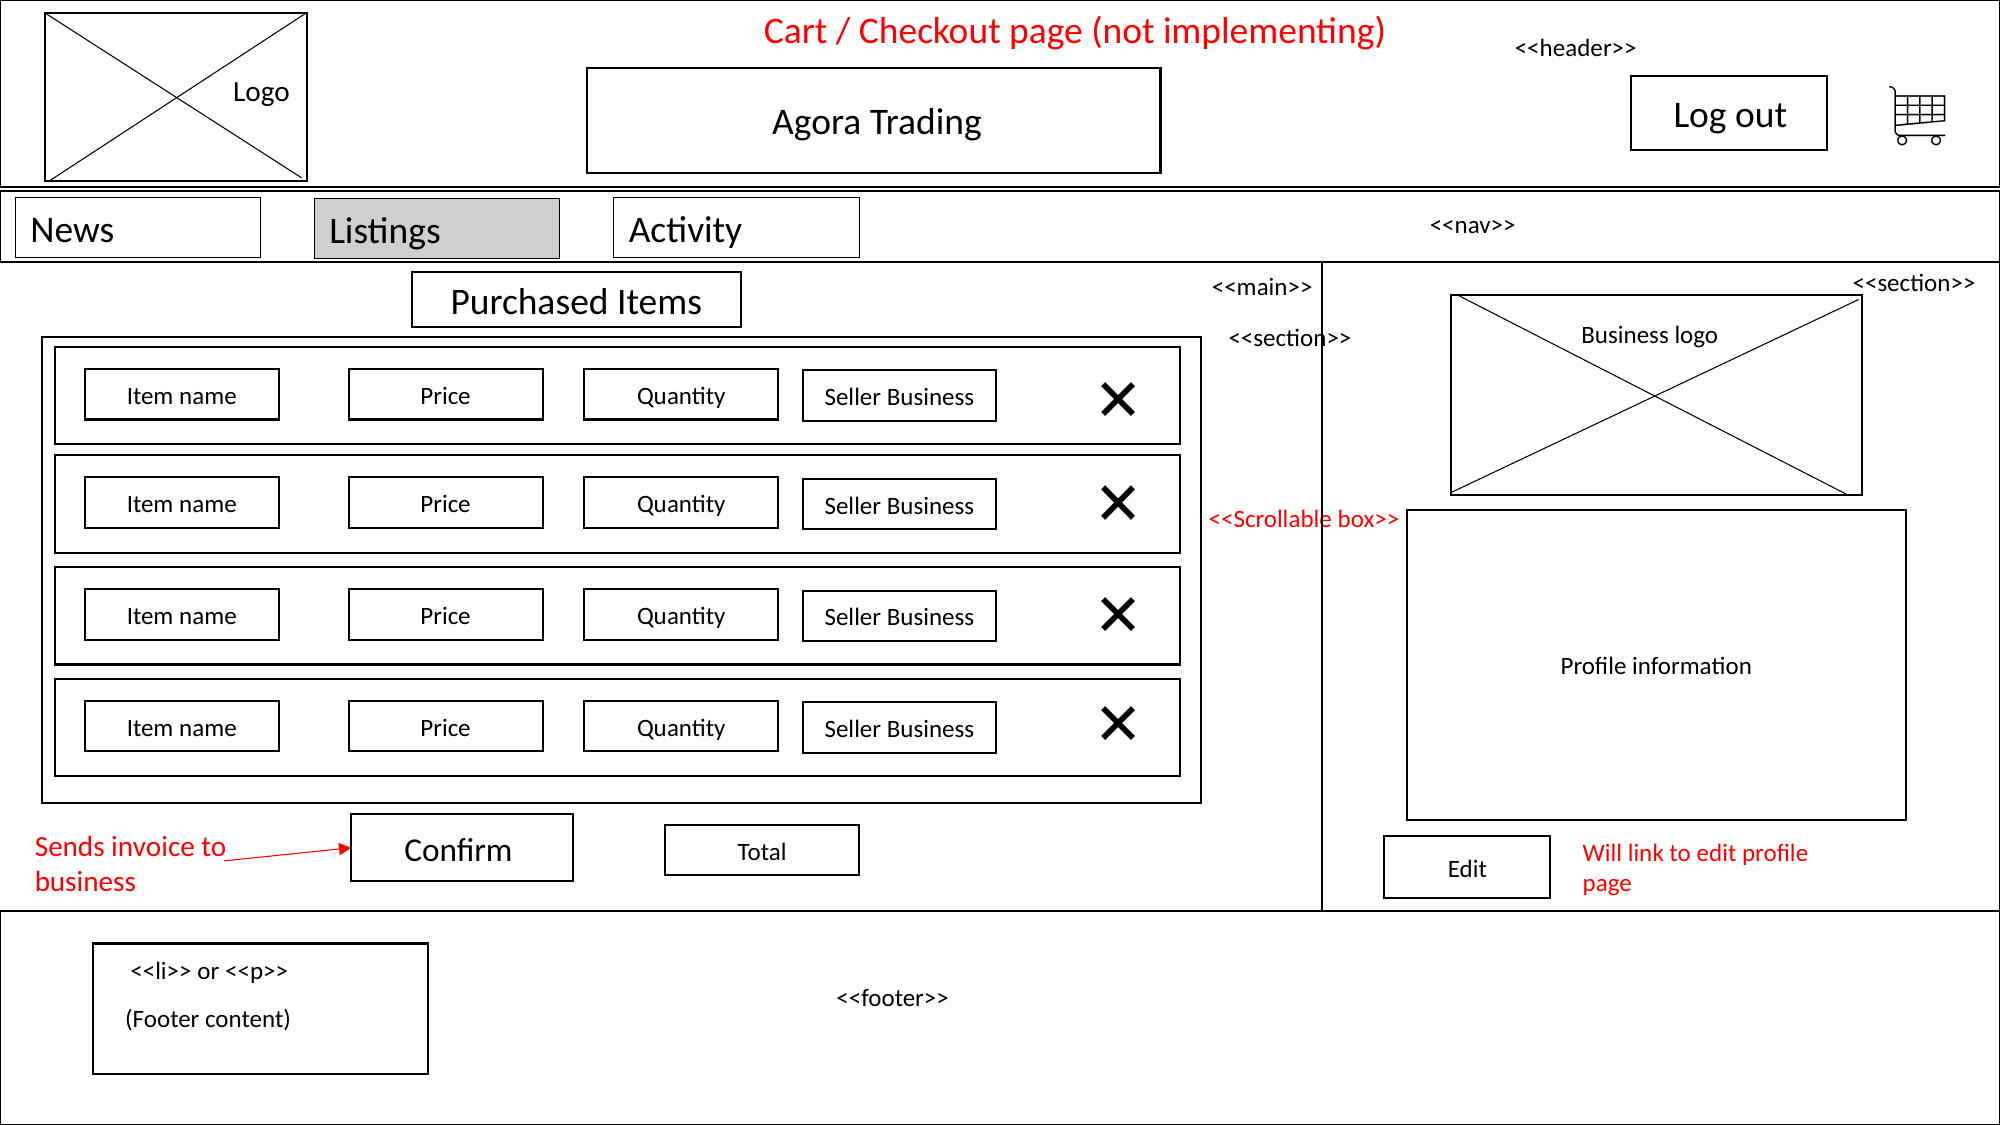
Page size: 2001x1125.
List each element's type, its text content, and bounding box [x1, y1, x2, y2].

picture [1095, 479, 1141, 526]
text_box [586, 67, 1162, 174]
text_box Total [664, 824, 860, 876]
text_box Profile information [1406, 509, 1907, 821]
picture [1095, 700, 1141, 746]
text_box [1455, 294, 1849, 299]
text_box Quantity [583, 588, 779, 641]
text_box [1321, 261, 2000, 912]
text_box Logo [308, 64, 317, 115]
text_box [0, 0, 2000, 188]
text_box Seller Business [802, 701, 997, 754]
text_box [0, 190, 2000, 263]
text_box [1630, 75, 1828, 151]
text_box Seller Business [802, 590, 997, 642]
text_box Confirm [350, 813, 574, 882]
text_box [54, 678, 1181, 777]
text_box Edit [1383, 835, 1551, 899]
text_box Quantity [583, 476, 779, 529]
text_box Cart / Checkout page (not implementing) [749, 0, 1495, 59]
text_box Sends invoice to business [20, 819, 259, 905]
text_box <<Scrollable box>> [1193, 494, 1321, 540]
text_box [1849, 305, 1863, 496]
text_box <<li>> or <<p>> [115, 947, 340, 992]
text_box Purchased Items [411, 271, 742, 328]
picture [1882, 79, 1956, 153]
text_box [92, 942, 429, 1075]
text_box <<section>> [1838, 259, 1998, 305]
text_box [54, 454, 1181, 554]
text_box Item name [84, 700, 280, 752]
text_box [41, 336, 1202, 804]
text_box [54, 566, 1181, 666]
picture [1095, 376, 1141, 422]
text_box <<main>> [1197, 263, 1321, 309]
text_box Price [348, 700, 544, 752]
text_box Item name [84, 588, 280, 641]
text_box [45, 13, 49, 178]
text_box Item name [84, 476, 280, 529]
text_box <<header>> [1500, 24, 1762, 69]
text_box <<nav>> [1415, 200, 1677, 246]
text_box Seller Business [802, 369, 997, 422]
text_box <<footer>> [821, 973, 1061, 1019]
text_box Price [348, 588, 544, 641]
picture [1095, 591, 1141, 637]
text_box Seller Business [802, 478, 997, 530]
text_box [0, 910, 2000, 1125]
text_box (Footer content) [110, 995, 335, 1040]
text_box Quantity [583, 368, 779, 421]
text_box Quantity [583, 700, 779, 752]
text_box [54, 346, 1181, 445]
text_box [44, 12, 49, 182]
text_box Price [348, 476, 544, 529]
text_box [1450, 294, 1455, 491]
text_box Item name [84, 368, 280, 421]
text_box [1451, 299, 1859, 493]
text_box <<section>> [1213, 314, 1321, 360]
text_box Price [348, 368, 544, 421]
text_box Log out [1658, 82, 1838, 143]
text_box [49, 12, 308, 181]
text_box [223, 847, 352, 861]
text_box Will link to edit profile page [1567, 828, 1827, 904]
